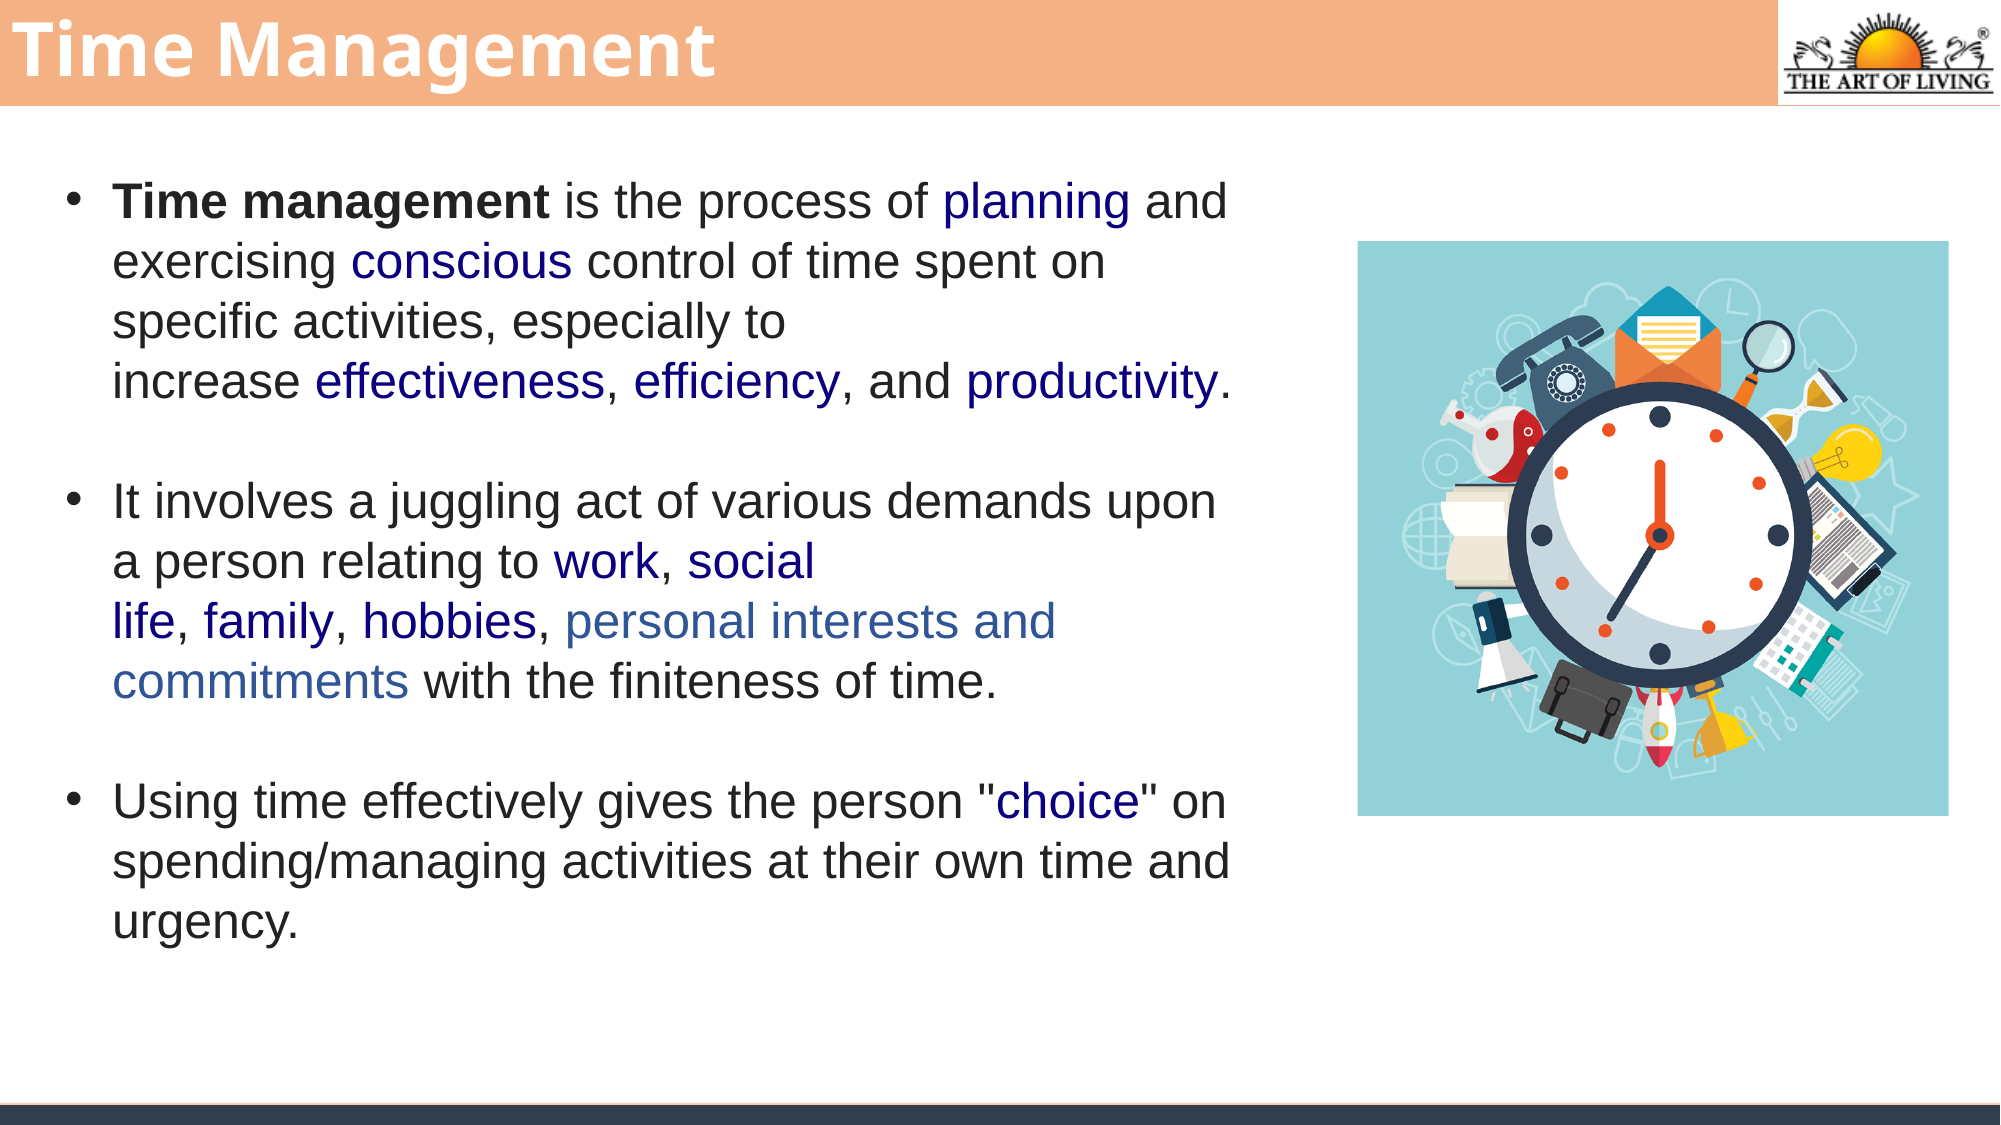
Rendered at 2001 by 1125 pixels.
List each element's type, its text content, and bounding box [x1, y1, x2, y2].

text_box [0, 1103, 2000, 1125]
text_box Time management is the process of planning and exercising conscious control of time spent on specific activities, especially to increase effectiveness, efficiency, and productivity. It involves a juggling act of various demands upon a person relating to work, social life, family, hobbies, personal interests and commitments with the finiteness of time. Using time effectively gives the person "choice" on spending/managing activities at their own time and urgency. [50, 161, 1268, 956]
picture [1778, 0, 2000, 105]
picture [1357, 241, 1949, 816]
text_box Time Management [0, 0, 2000, 106]
